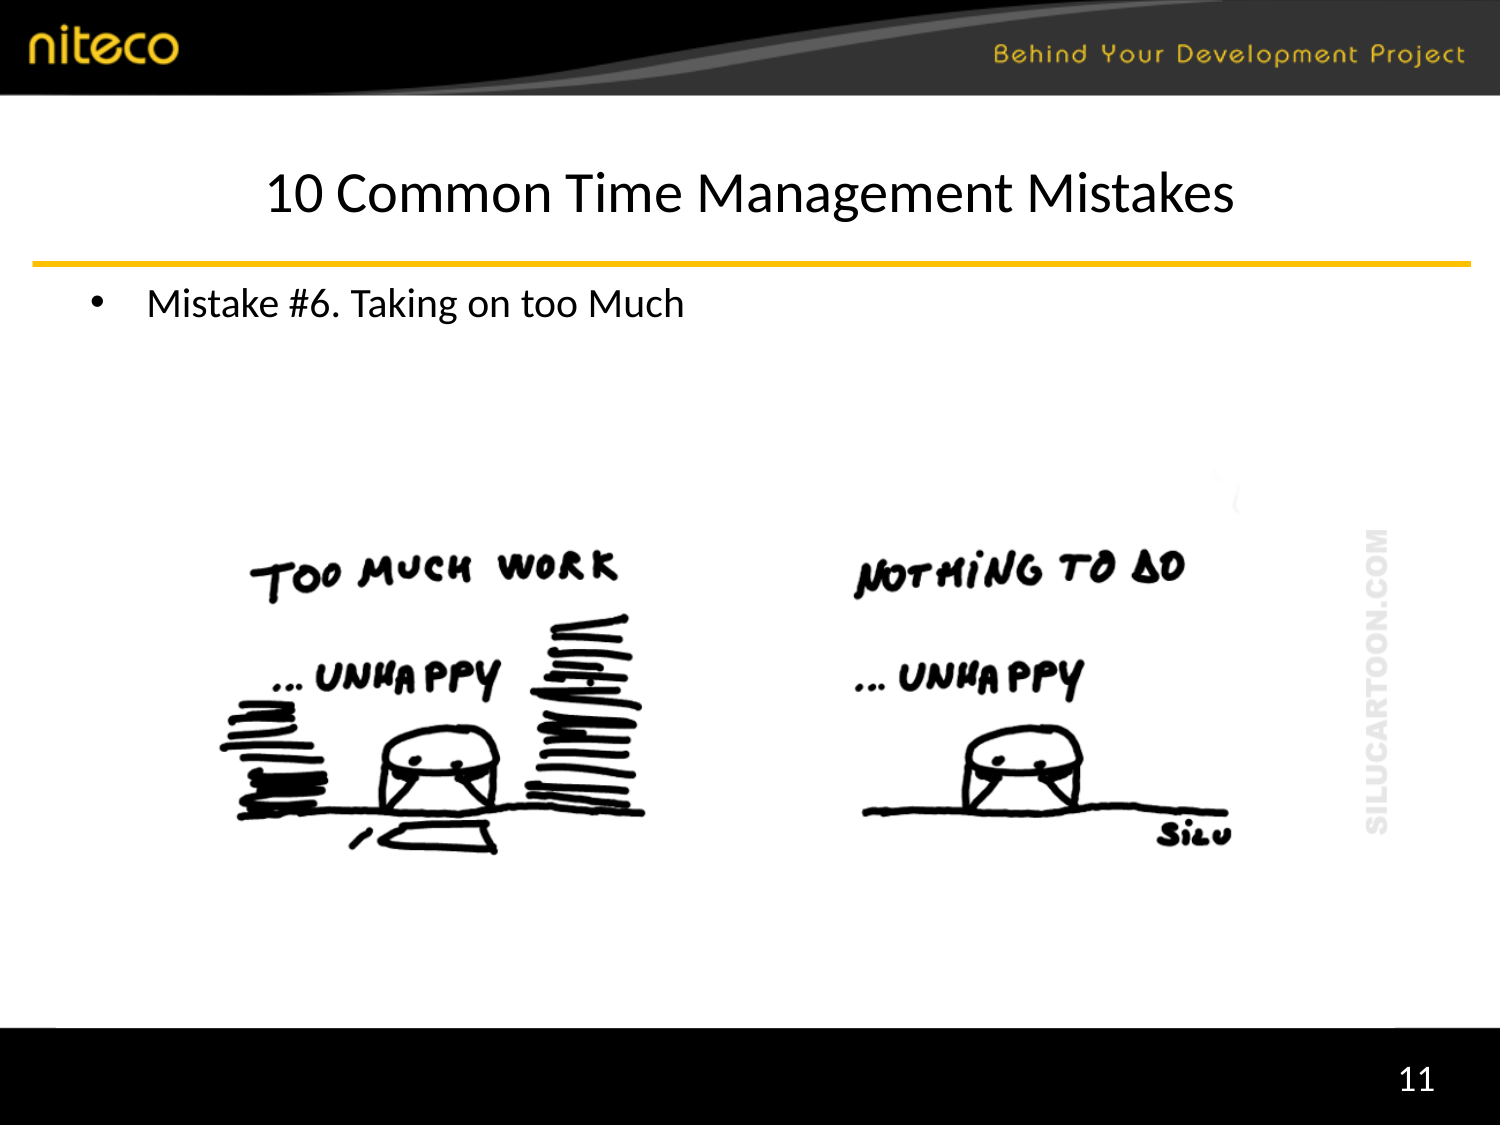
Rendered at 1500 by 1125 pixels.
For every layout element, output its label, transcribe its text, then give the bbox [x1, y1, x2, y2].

picture [0, 0, 1500, 1125]
title 10 Common Time Management Mistakes [75, 132, 1425, 247]
list Mistake #6. Taking on too Much [75, 276, 1425, 1001]
